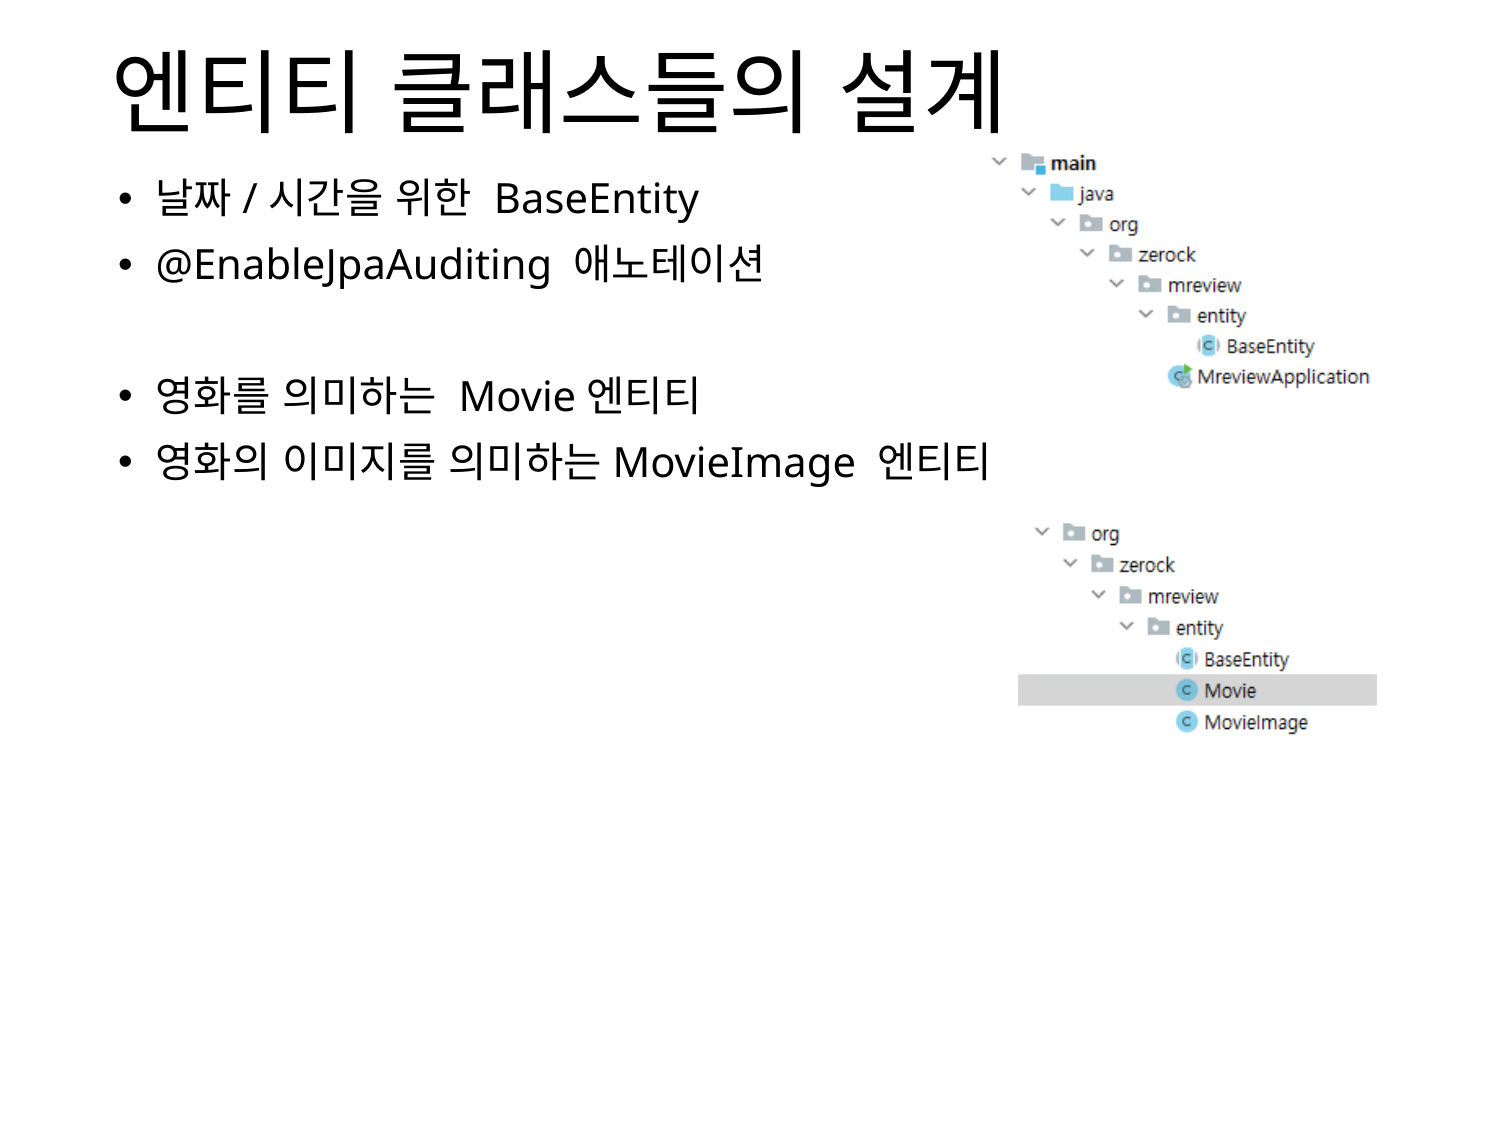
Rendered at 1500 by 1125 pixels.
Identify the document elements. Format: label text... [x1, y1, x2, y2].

picture [1018, 522, 1377, 739]
title 엔티티 클래스들의 설계 [96, 22, 1402, 171]
list 날짜/시간을 위한 BaseEntity @EnableJpaAuditing 애노테이션 영화를 의미하는 Movie엔티티 영화의 이미지를 의미하는MovieImage 엔티티 [103, 170, 1397, 1014]
picture [971, 149, 1424, 396]
